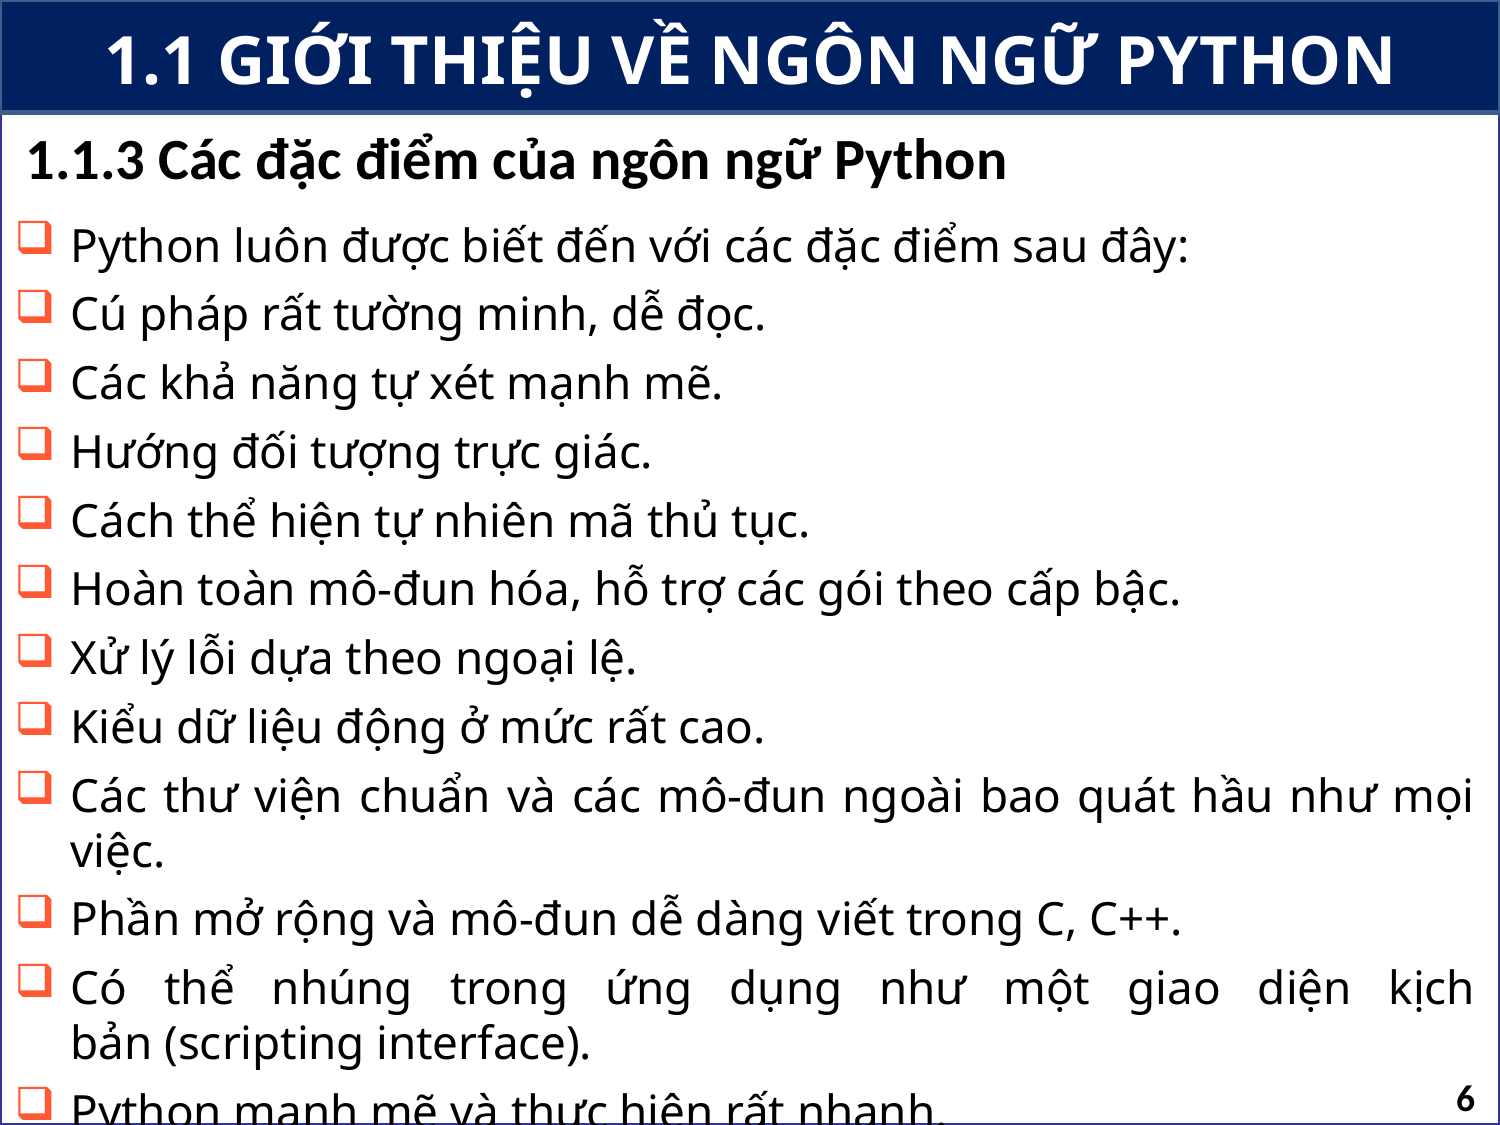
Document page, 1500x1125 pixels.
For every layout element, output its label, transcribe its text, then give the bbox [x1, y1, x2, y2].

text_box Python luôn được biết đến với các đặc điểm sau đây: Cú pháp rất tường minh, dễ đọc. Các khả năng tự xét mạnh mẽ. Hướng đối tượng trực giác. Cách thể hiện tự nhiên mã thủ tục. Hoàn toàn mô-đun hóa, hỗ trợ các gói theo cấp bậc. Xử lý lỗi dựa theo ngoại lệ. Kiểu dữ liệu động ở mức rất cao. Các thư viện chuẩn và các mô-đun ngoài bao quát hầu như mọi việc. Phần mở rộng và mô-đun dễ dàng viết trong C, C++. Có thể nhúng trong ứng dụng như một giao diện kịch bản (scripting interface). Python mạnh mẽ và thực hiện rất nhanh. [12, 199, 1475, 1125]
text_box 1.1.3 Các đặc điểm của ngôn ngữ Python [11, 114, 1500, 199]
title 1.1 GIỚI THIỆU VỀ NGÔN NGỮ PYTHON [12, 0, 1488, 152]
